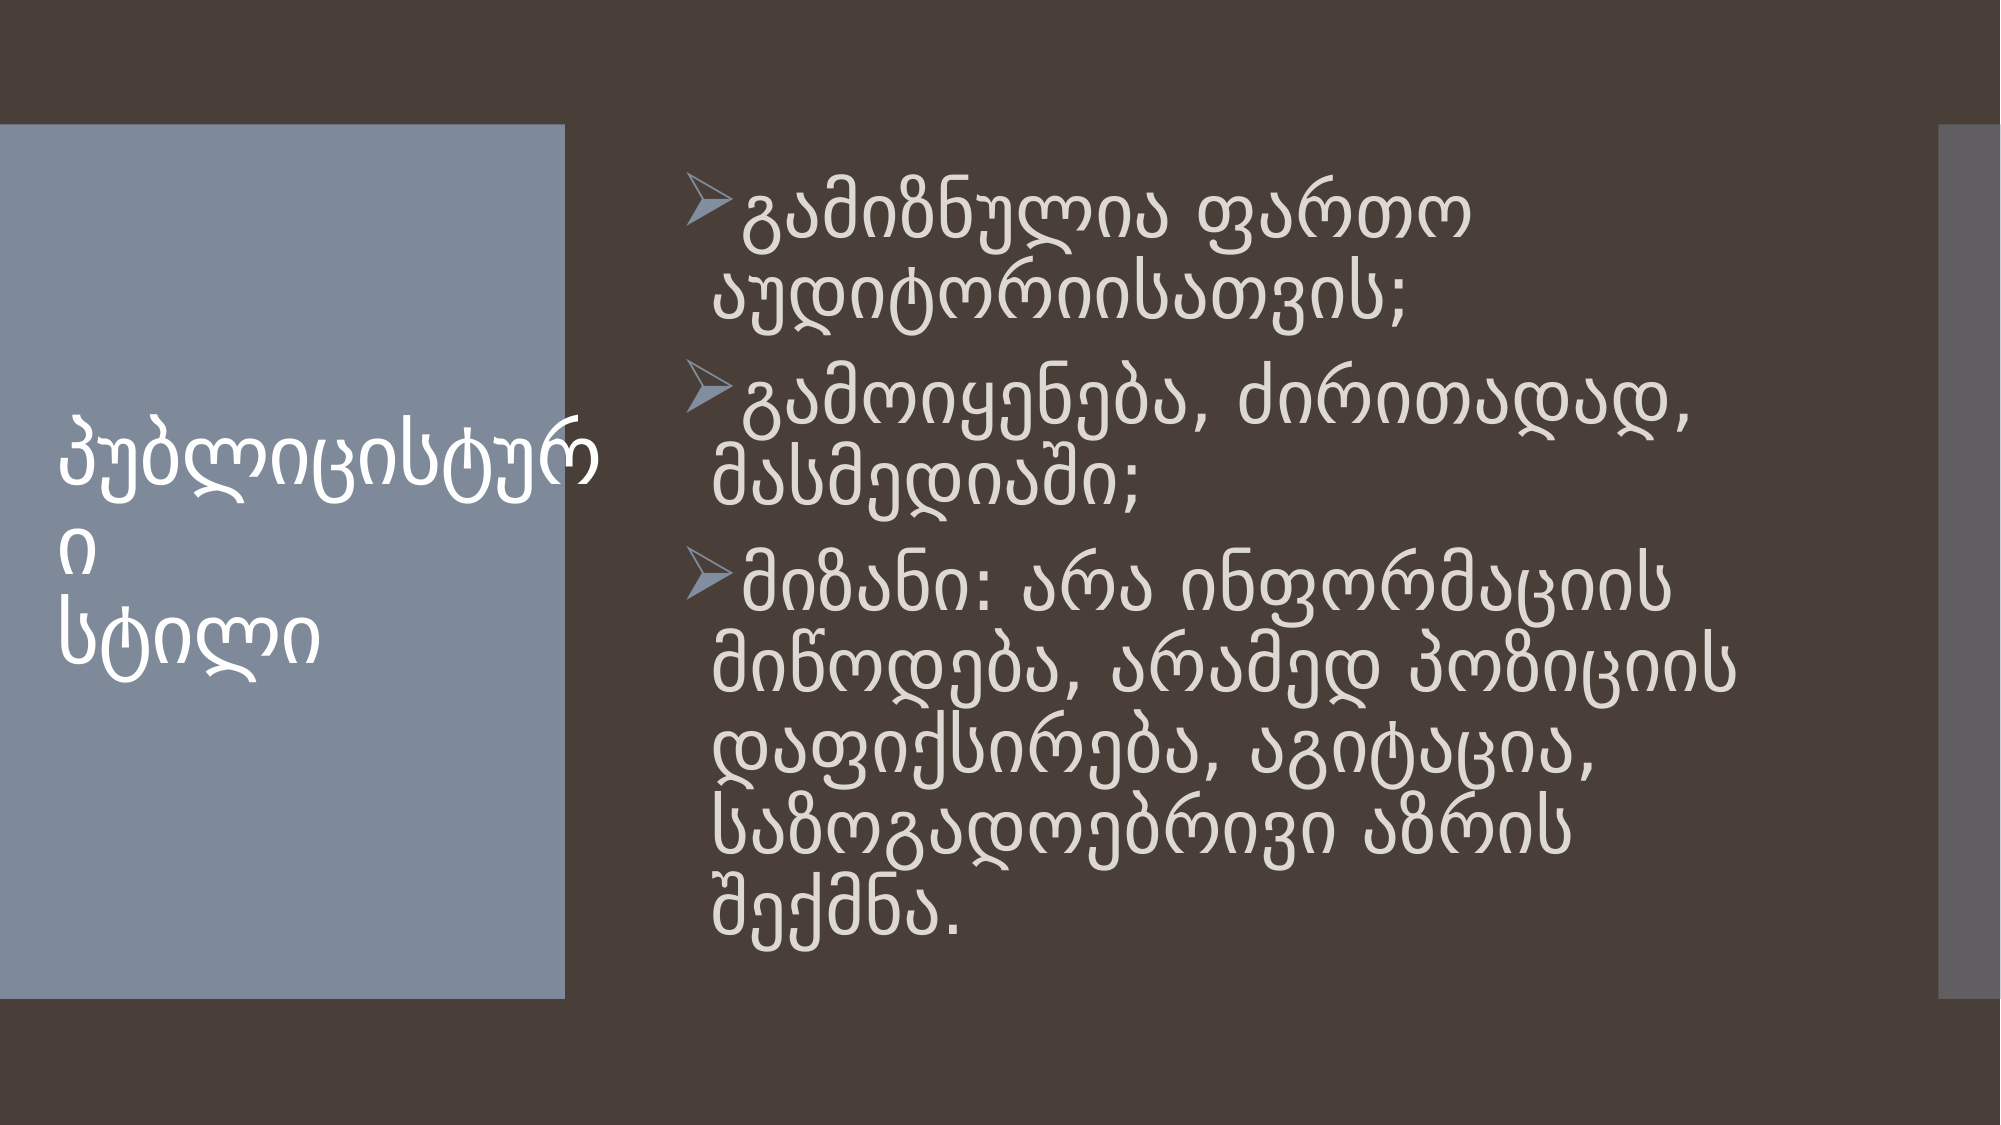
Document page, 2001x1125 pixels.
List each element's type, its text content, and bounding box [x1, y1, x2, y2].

title პუბლიცისტური სტილი [41, 127, 635, 968]
list გამიზნულია ფართო აუდიტორიისათვის; გამოიყენება, ძირითადად, მასმედიაში; მიზანი: არა ინფორმაციის მიწოდება, არამედ პოზიციის დაფიქსირება, აგიტაცია, საზოგადოებრივი აზრის შექმნა. [665, 141, 1869, 982]
